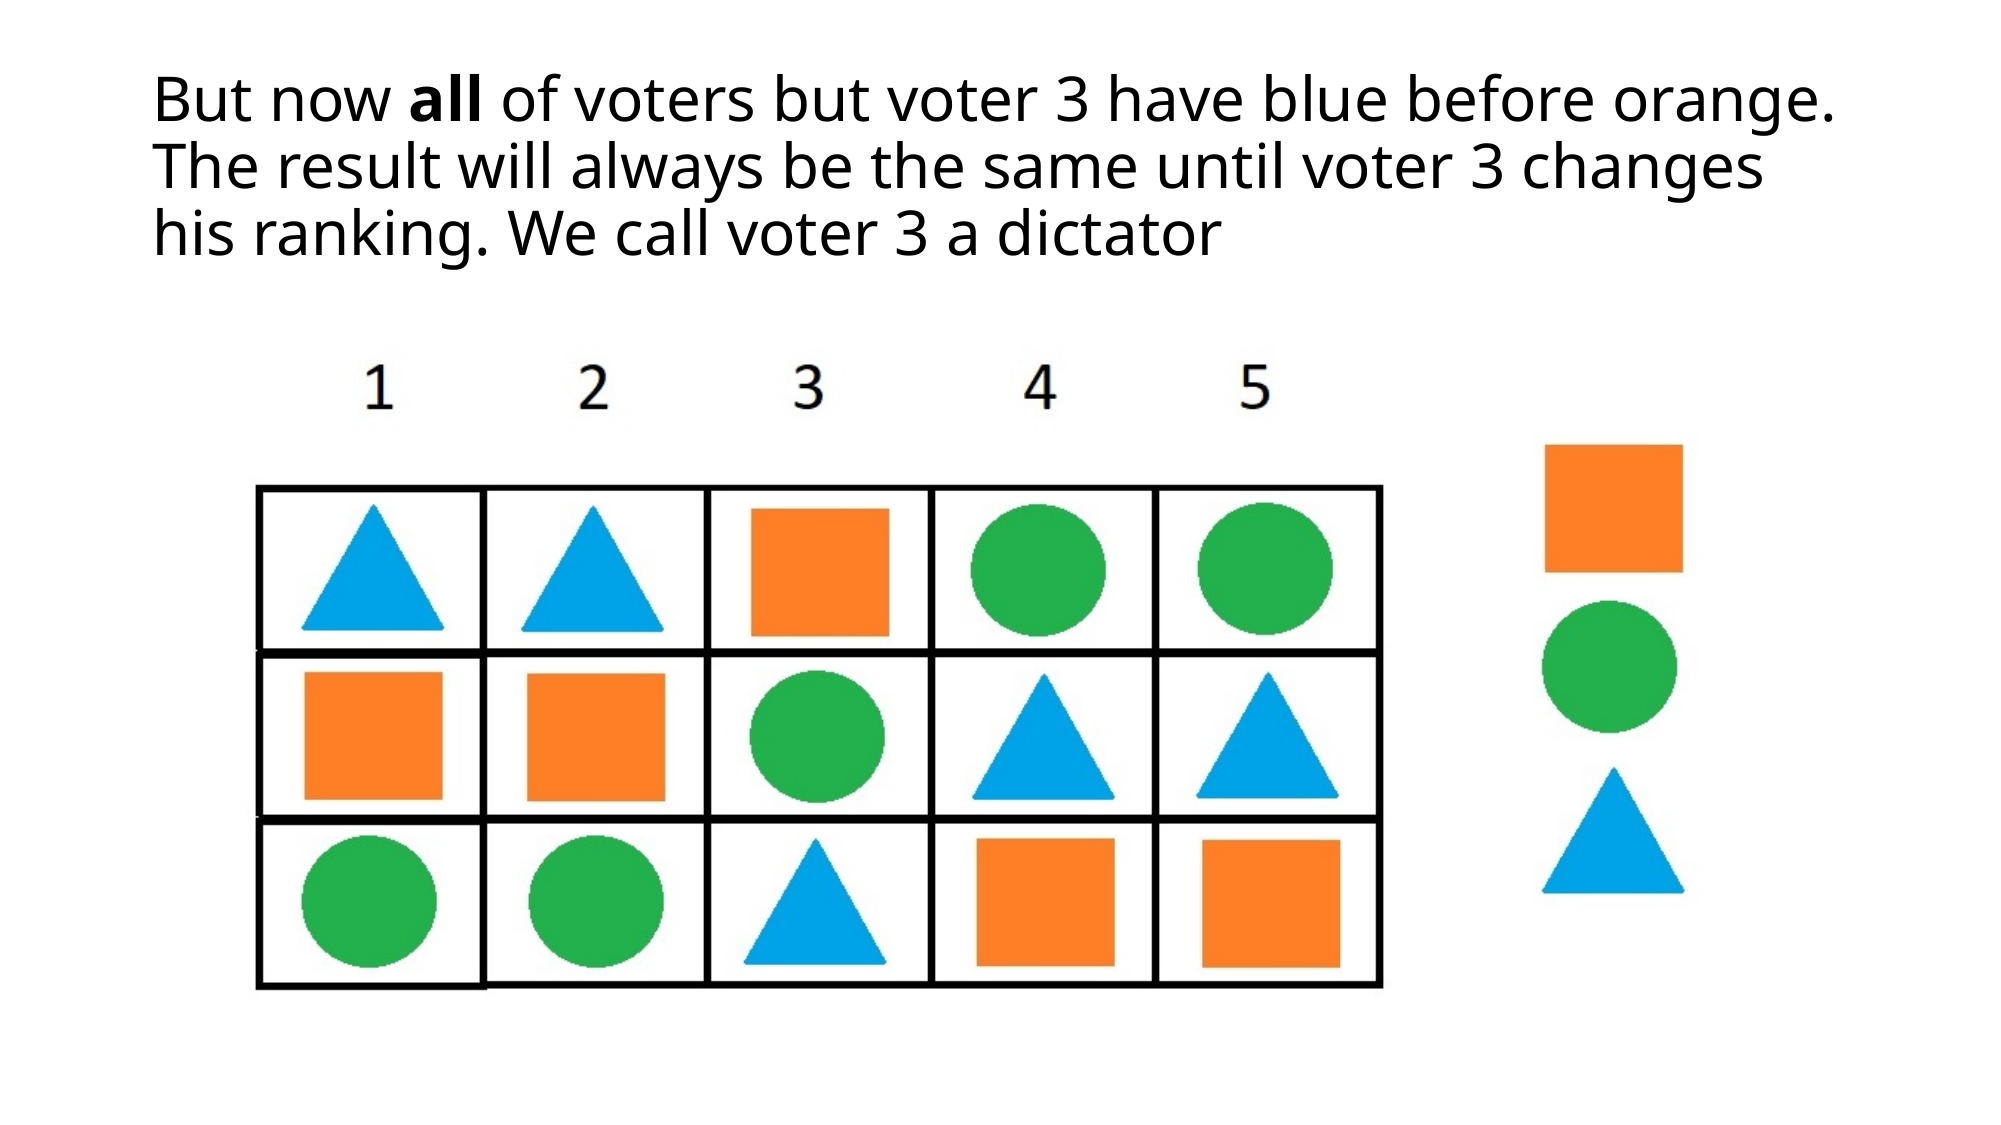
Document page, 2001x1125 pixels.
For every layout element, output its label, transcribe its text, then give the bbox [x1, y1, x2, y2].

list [204, 289, 1796, 1066]
title But now all of voters but voter 3 have blue before orange. The result will always be the same until voter 3 changes his ranking. We call voter 3 a dictator [137, 59, 1863, 278]
